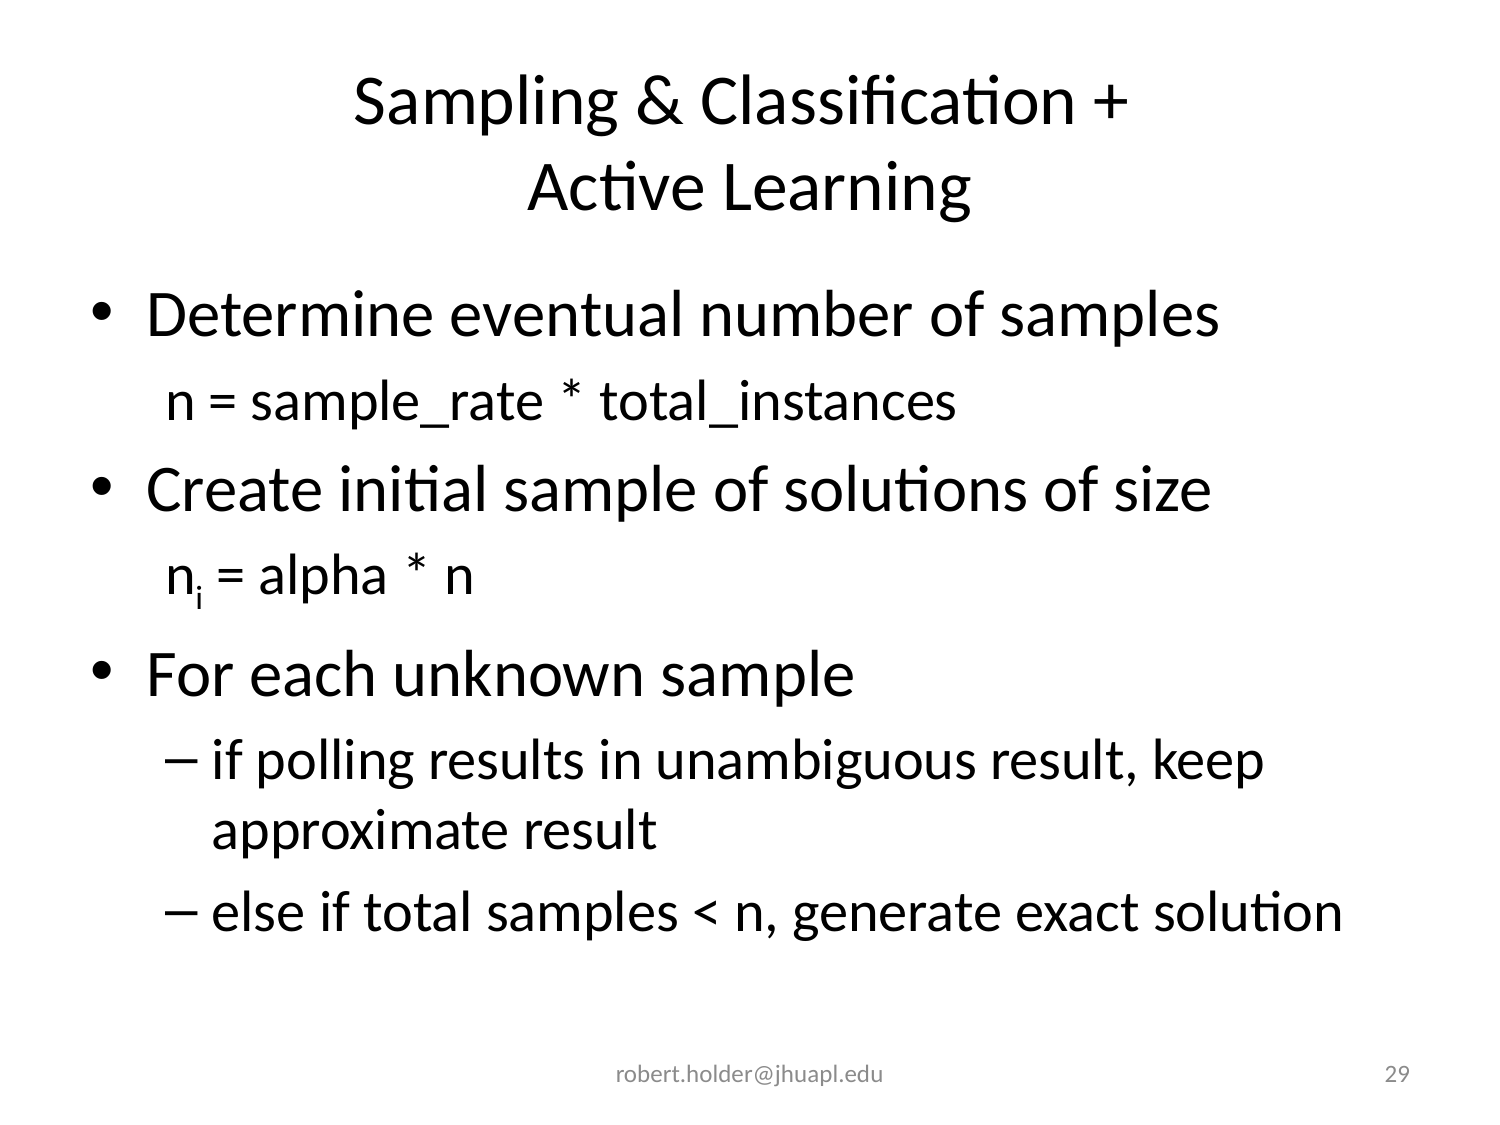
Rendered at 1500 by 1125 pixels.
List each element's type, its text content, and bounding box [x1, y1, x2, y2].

title Sampling & Classification + Active Learning [75, 45, 1425, 233]
footer robert.holder@jhuapl.edu [512, 1042, 988, 1103]
slide_number 29 [1074, 1042, 1425, 1103]
list Determine eventual number of samples n = sample_rate * total_instances Create initial sample of solutions of size ni = alpha * n For each unknown sample if polling results in unambiguous result, keep approximate result else if total samples < n, generate exact solution [75, 262, 1425, 1005]
